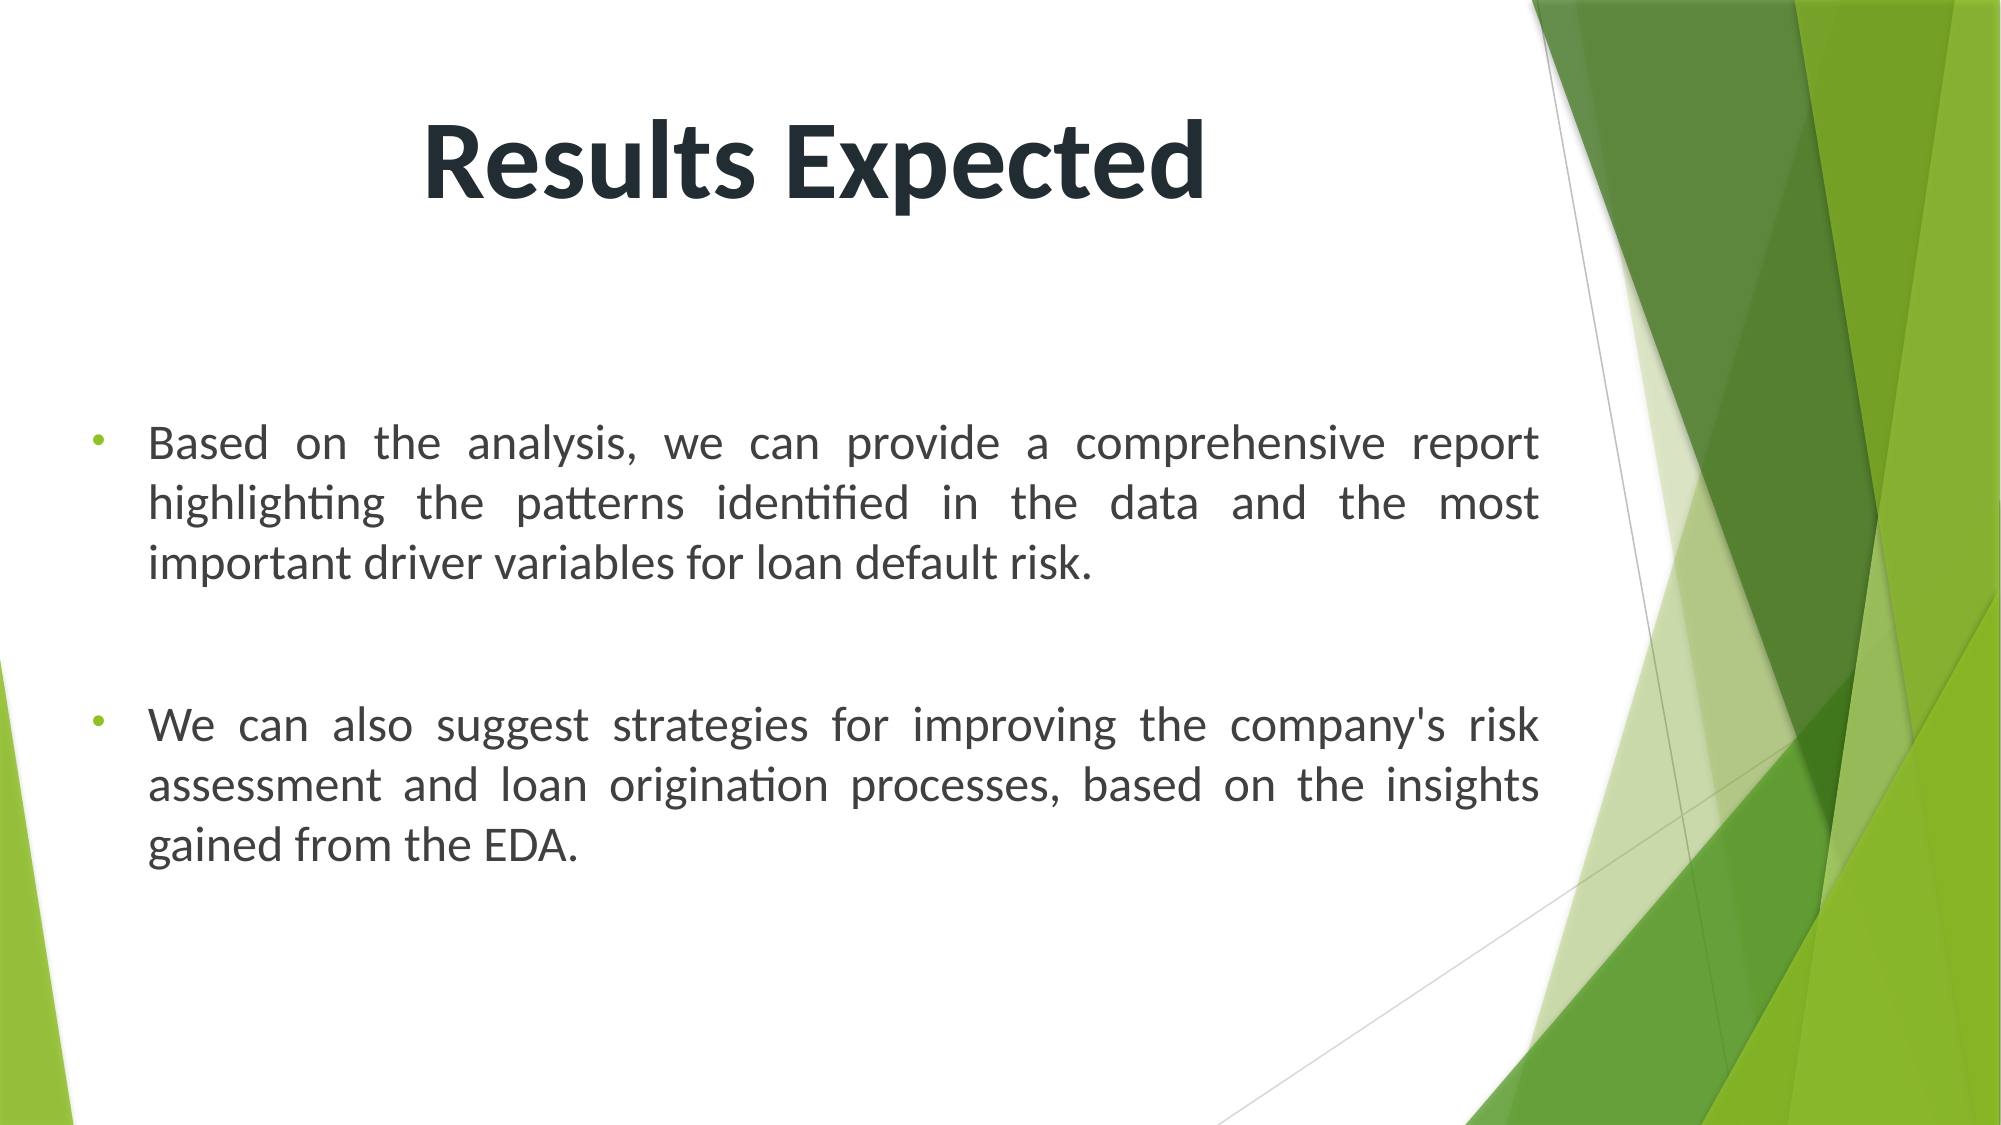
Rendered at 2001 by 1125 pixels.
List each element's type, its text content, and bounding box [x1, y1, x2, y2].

title Results Expected [111, 78, 1522, 295]
list Based on the analysis, we can provide a comprehensive report highlighting the patterns identified in the data and the most important driver variables for loan default risk. We can also suggest strategies for improving the company's risk assessment and loan origination processes, based on the insights gained from the EDA. [76, 320, 1556, 958]
